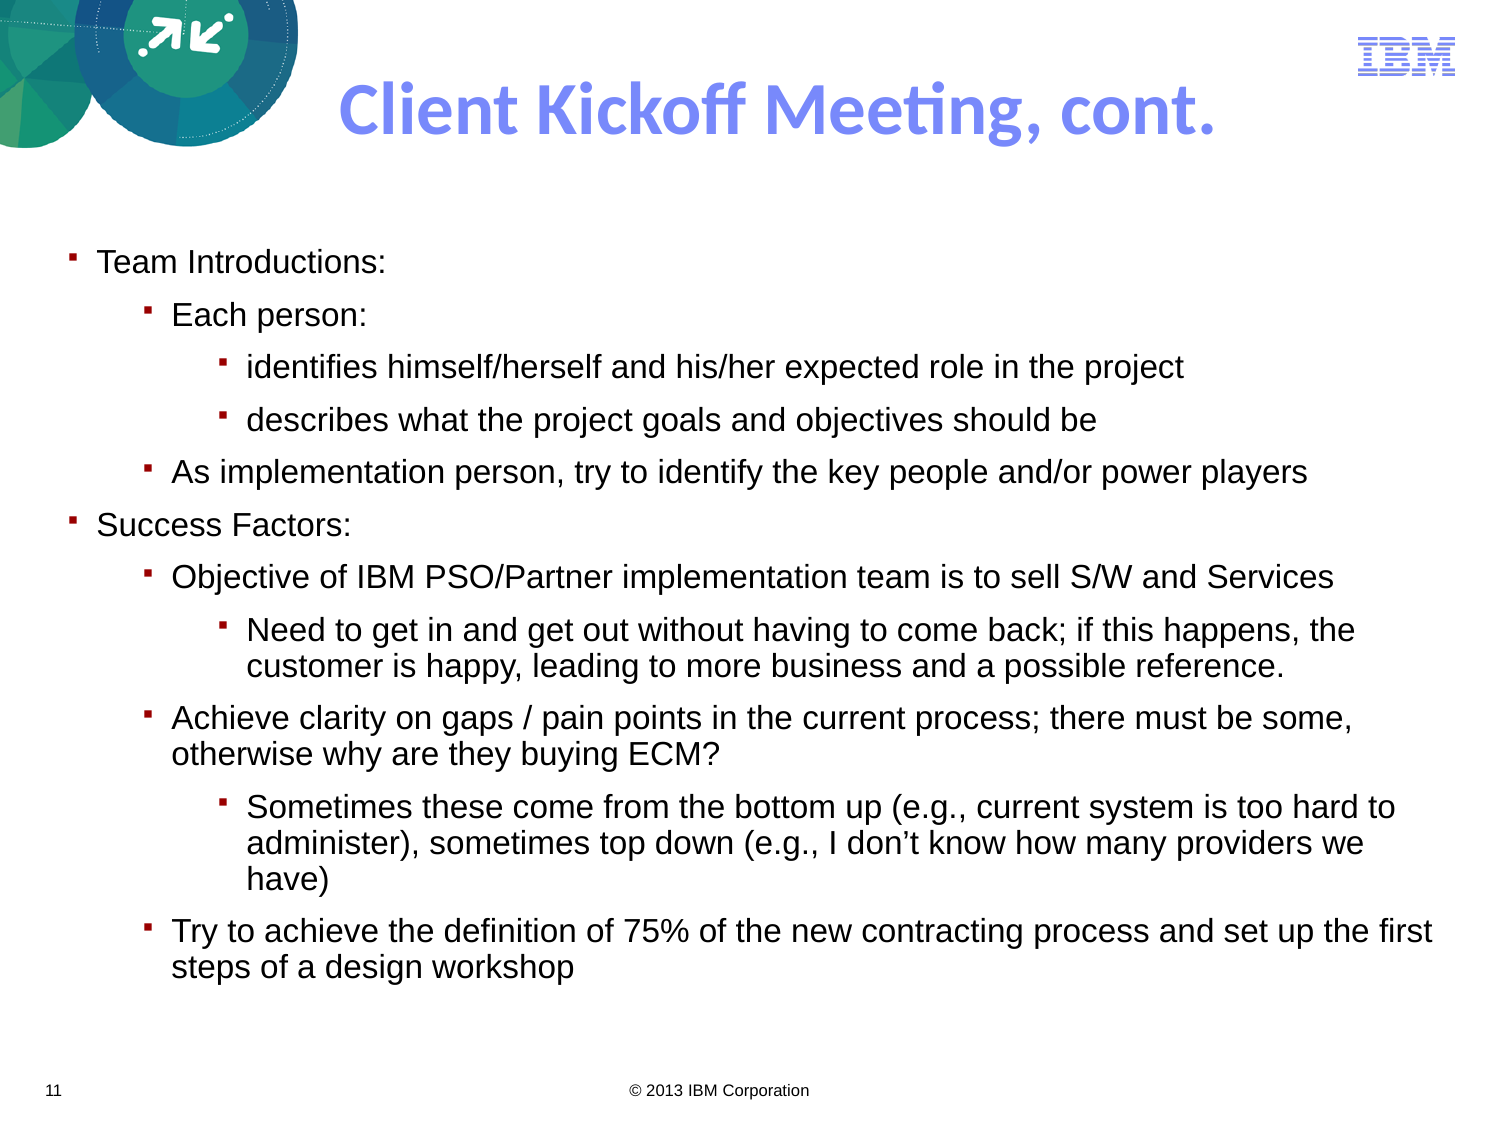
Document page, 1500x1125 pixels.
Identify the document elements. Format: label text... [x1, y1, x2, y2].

title Client Kickoff Meeting, cont. [324, 62, 1338, 175]
slide_number 11 [29, 1072, 91, 1103]
picture [0, 0, 313, 192]
text_box Team Introductions: Each person: identifies himself/herself and his/her expected role in the project describes what the project goals and objectives should be As implementation person, try to identify the key people and/or power players Success Factors: Objective of IBM PSO/Partner implementation team is to sell S/W and Services Need to get in and get out without having to come back; if this happens, the customer is happy, leading to more business and a possible reference. Achieve clarity on gaps / pain points in the current process; there must be some, otherwise why are they buying ECM? Sometimes these come from the bottom up (e.g., current system is too hard to administer), sometimes top down (e.g., I don’t know how many providers we have) Try to achieve the definition of 75% of the new contracting process and set up the first steps of a design workshop [52, 237, 1463, 1038]
picture [1358, 37, 1455, 76]
